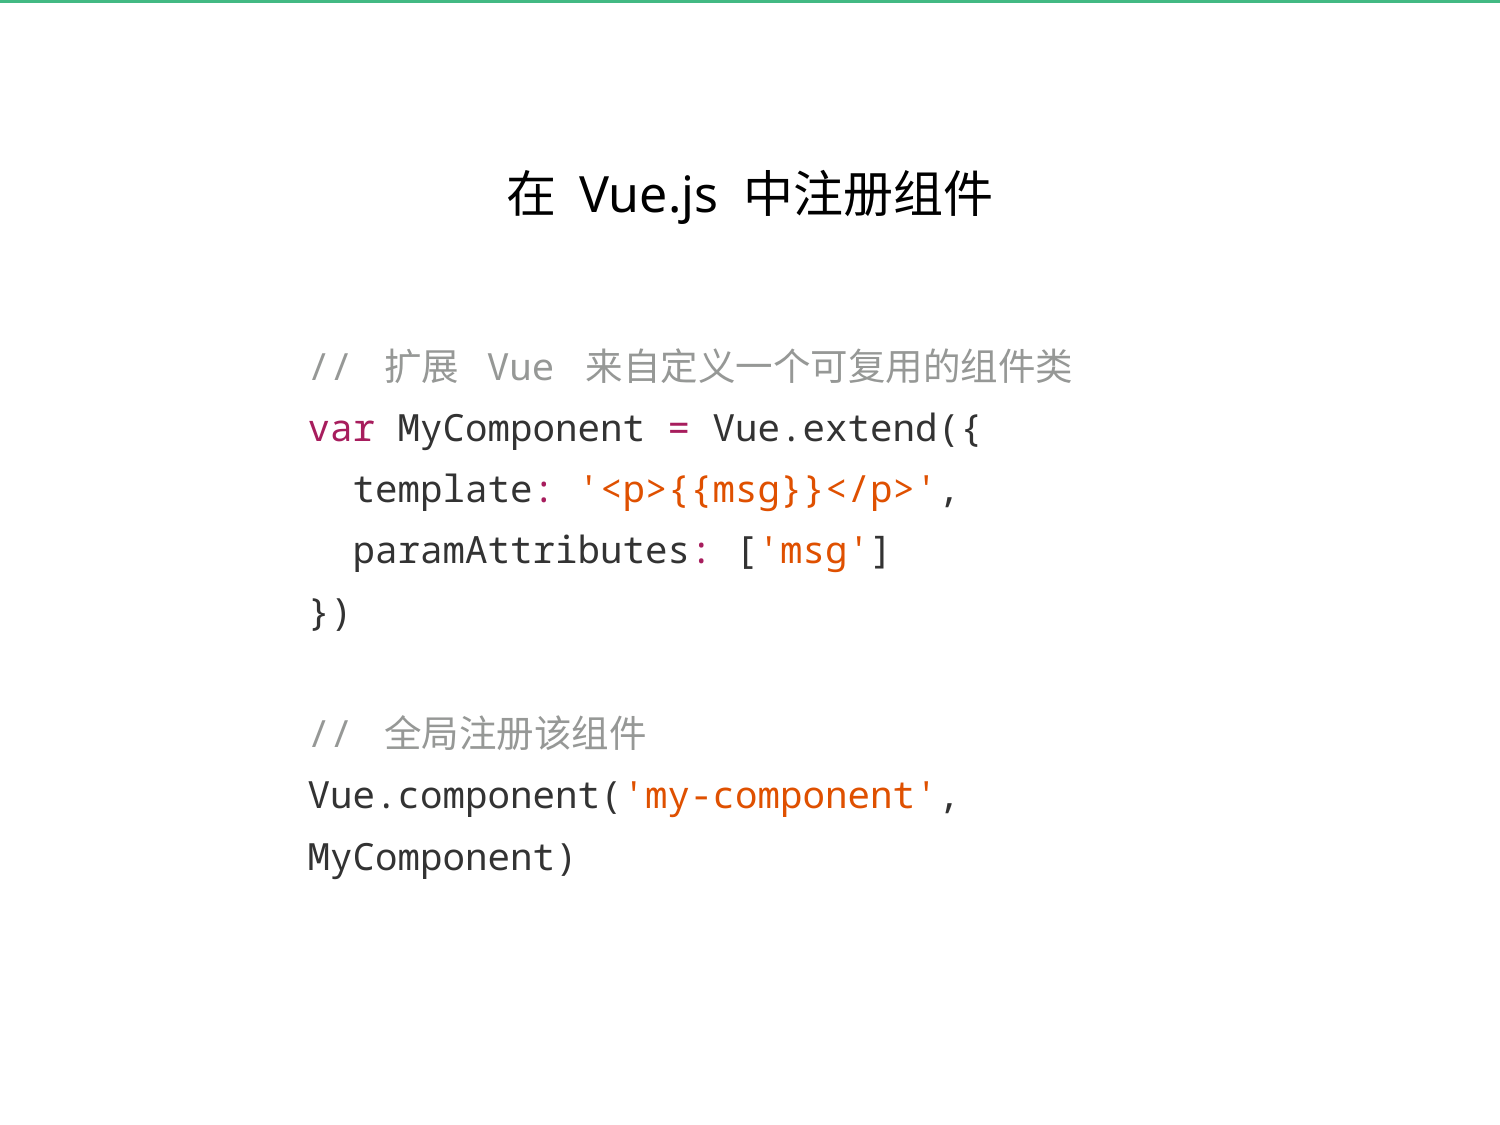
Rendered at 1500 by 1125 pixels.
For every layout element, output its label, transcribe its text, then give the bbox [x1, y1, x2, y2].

text_box // 扩展 Vue 来自定义一个可复用的组件类 var MyComponent = Vue.extend({ template: '<p>{{msg}}</p>', paramAttributes: ['msg'] }) // 全局注册该组件 Vue.component('my-component', MyComponent) [292, 311, 1208, 781]
text_box 在 Vue.js 中注册组件 [388, 147, 1112, 262]
